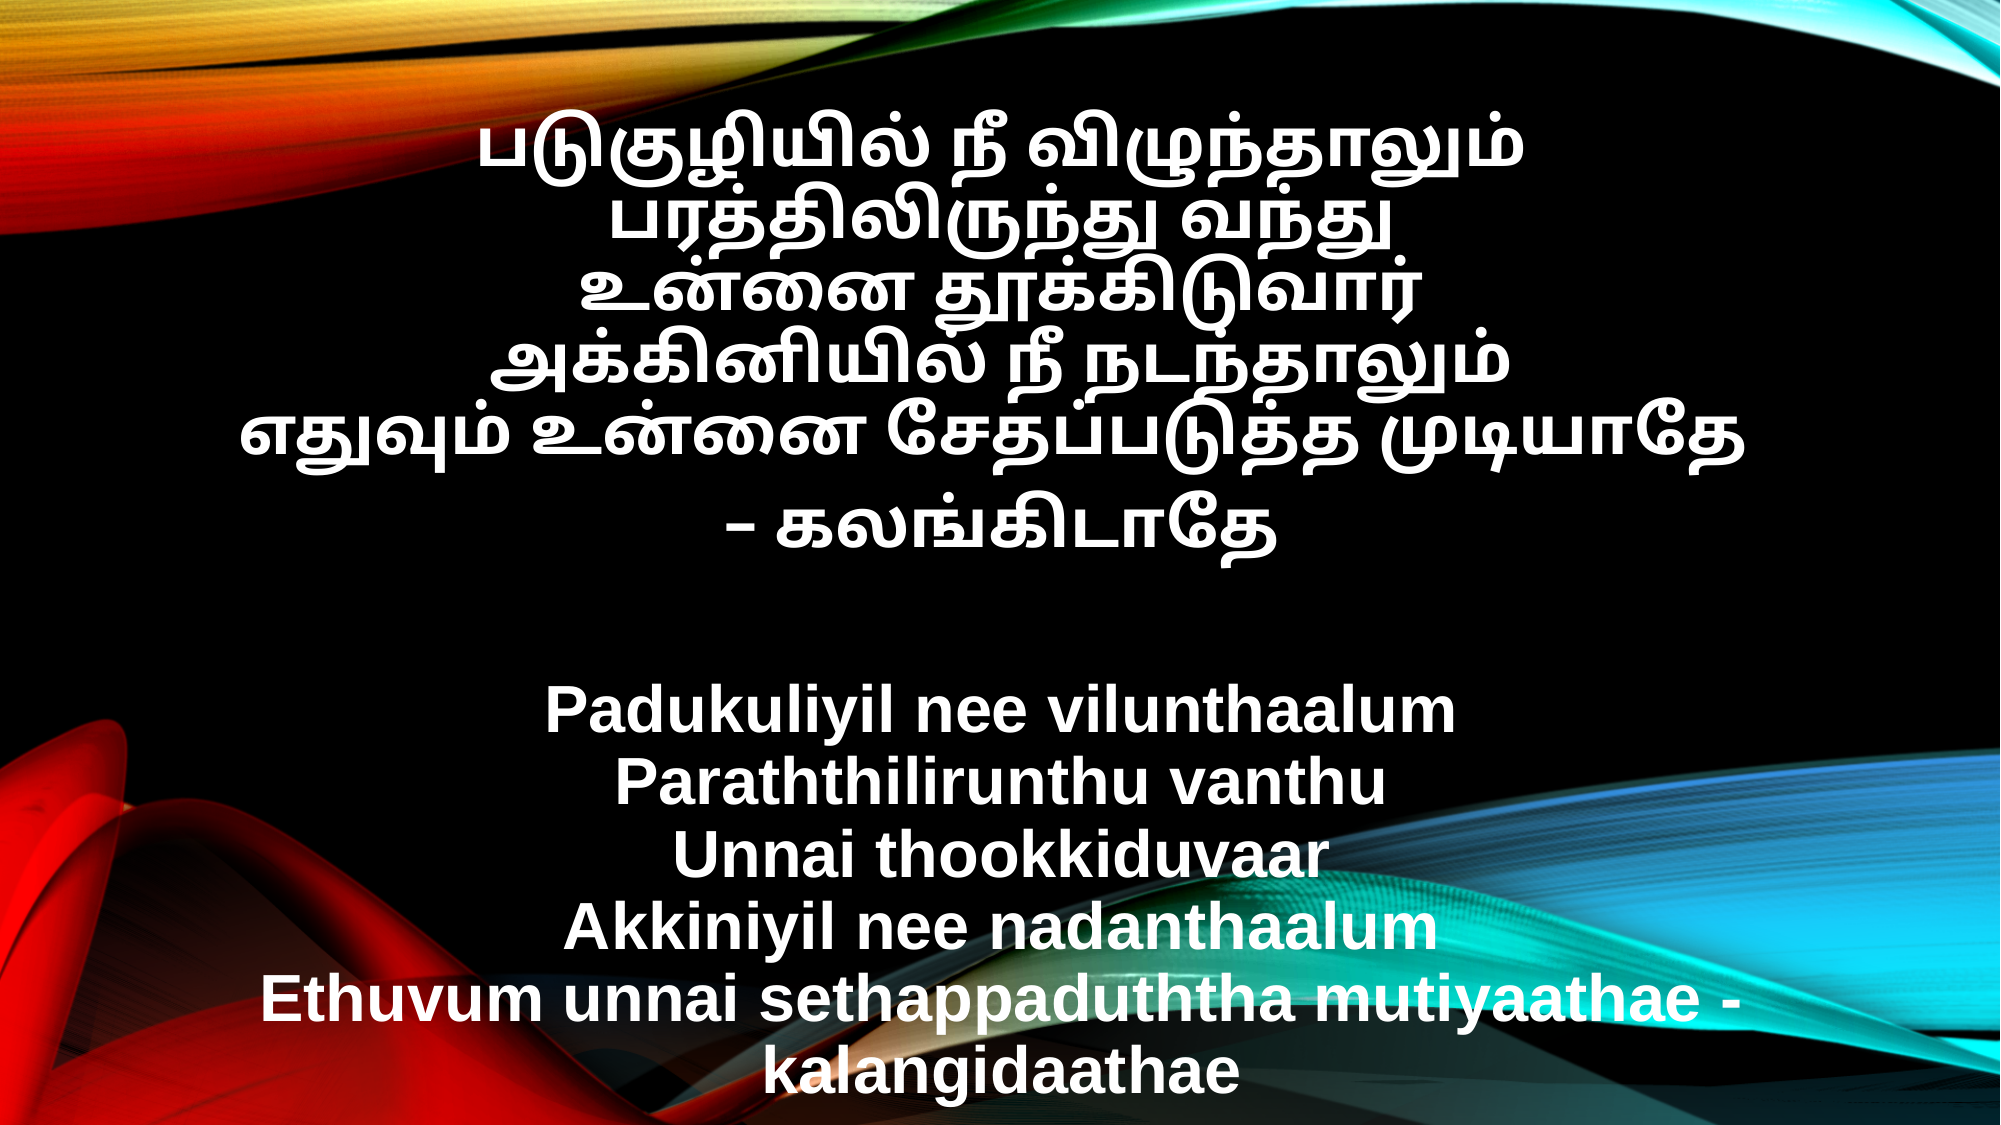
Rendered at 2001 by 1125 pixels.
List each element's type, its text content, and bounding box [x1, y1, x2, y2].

subtitle படுகுழியில் நீ விழுந்தாலும் பரத்திலிருந்து வந்து உன்னை தூக்கிடுவார் அக்கினியில் நீ நடந்தாலும் எதுவும் உன்னை சேதப்படுத்த முடியாதே – கலங்கிடாதே Padukuliyil nee vilunthaalum Paraththilirunthu vanthu Unnai thookkiduvaar Akkiniyil nee nadanthaalum Ethuvum unnai sethappaduththa mutiyaathae - kalangidaathae [1, 0, 2000, 1125]
